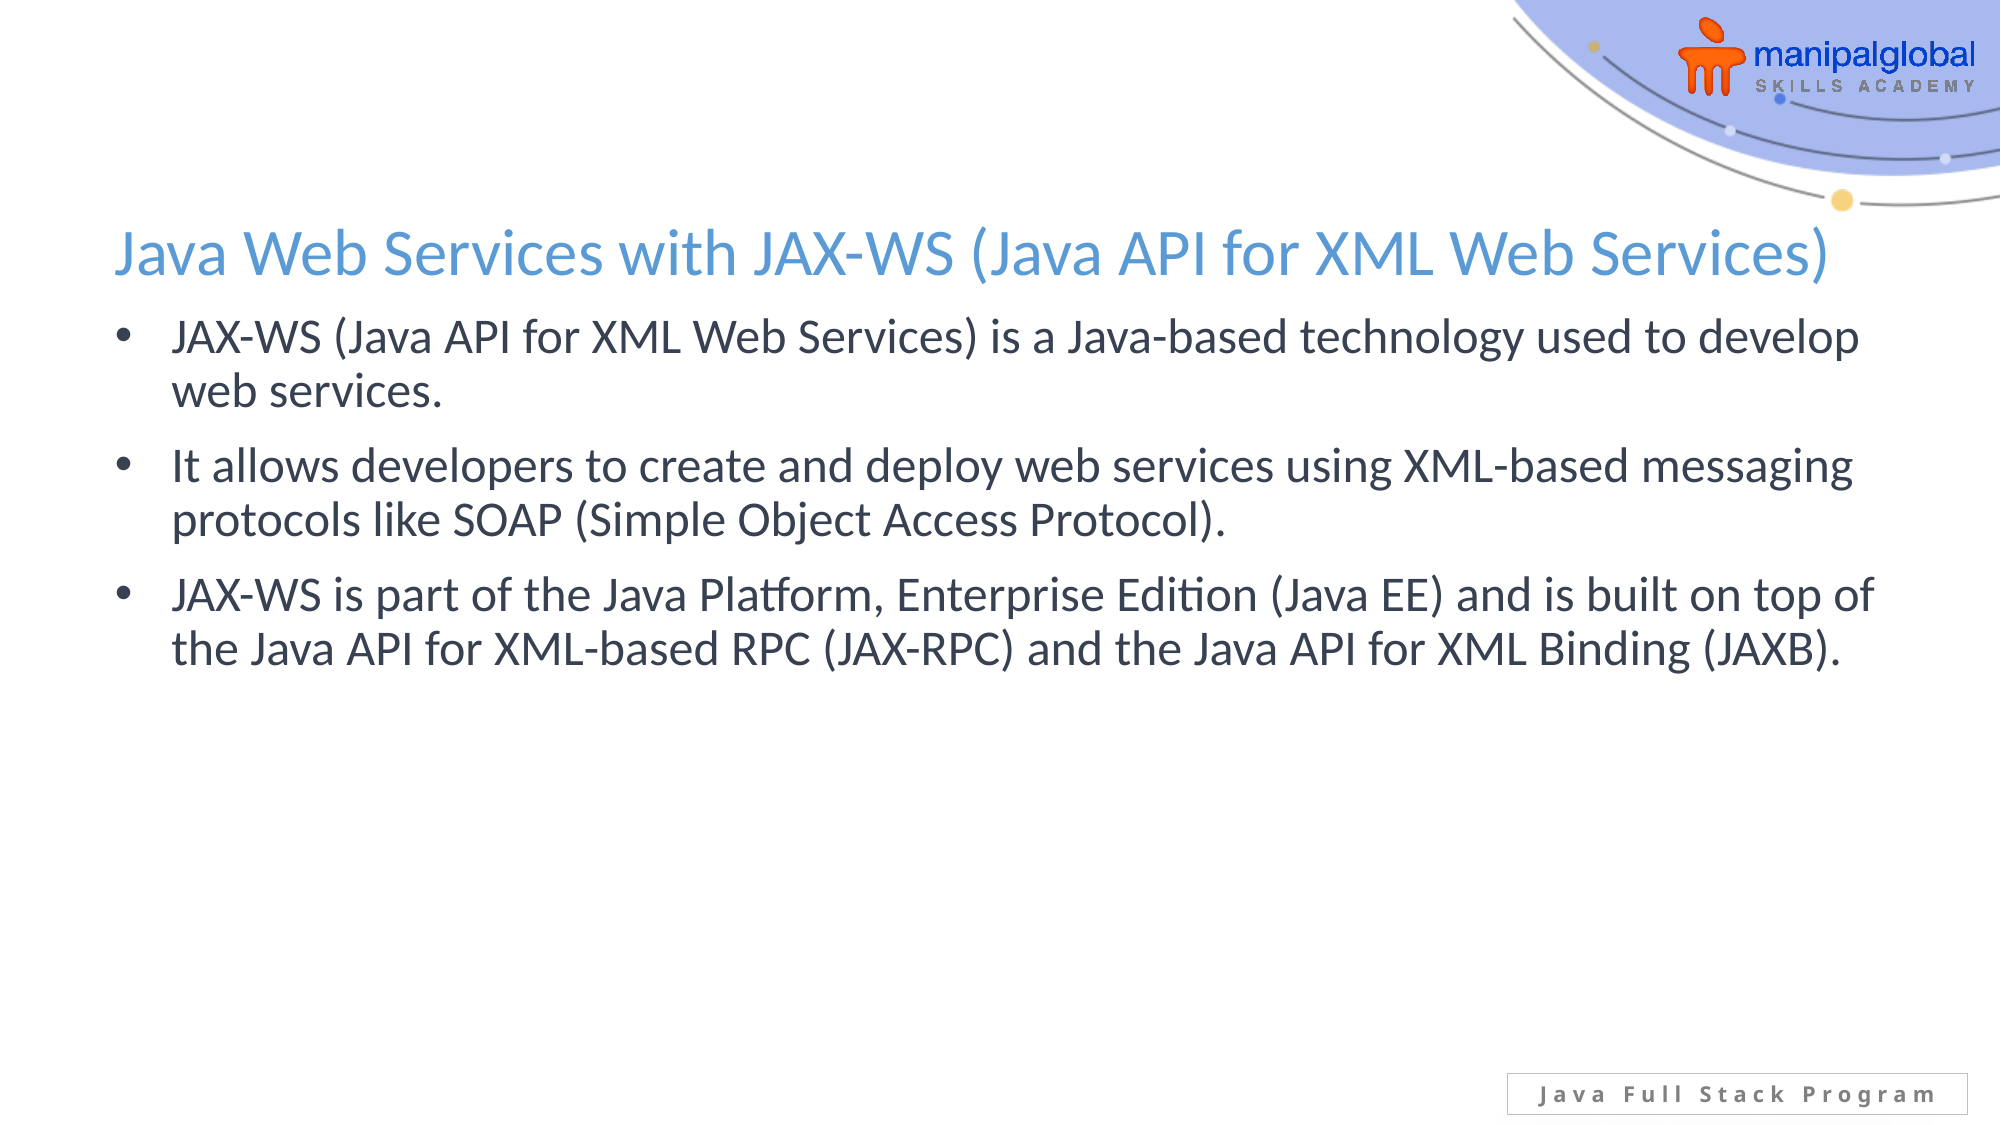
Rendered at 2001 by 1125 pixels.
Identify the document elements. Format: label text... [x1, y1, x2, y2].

text_box Java Full Stack Program [1507, 1073, 1968, 1115]
subtitle Java Web Services with JAX-WS (Java API for XML Web Services) JAX-WS (Java API for XML Web Services) is a Java-based technology used to develop web services. It allows developers to create and deploy web services using XML-based messaging protocols like SOAP (Simple Object Access Protocol). JAX-WS is part of the Java Platform, Enterprise Edition (Java EE) and is built on top of the Java API for XML-based RPC (JAX-RPC) and the Java API for XML Binding (JAXB). [99, 210, 1906, 1055]
picture [0, 0, 2000, 1125]
